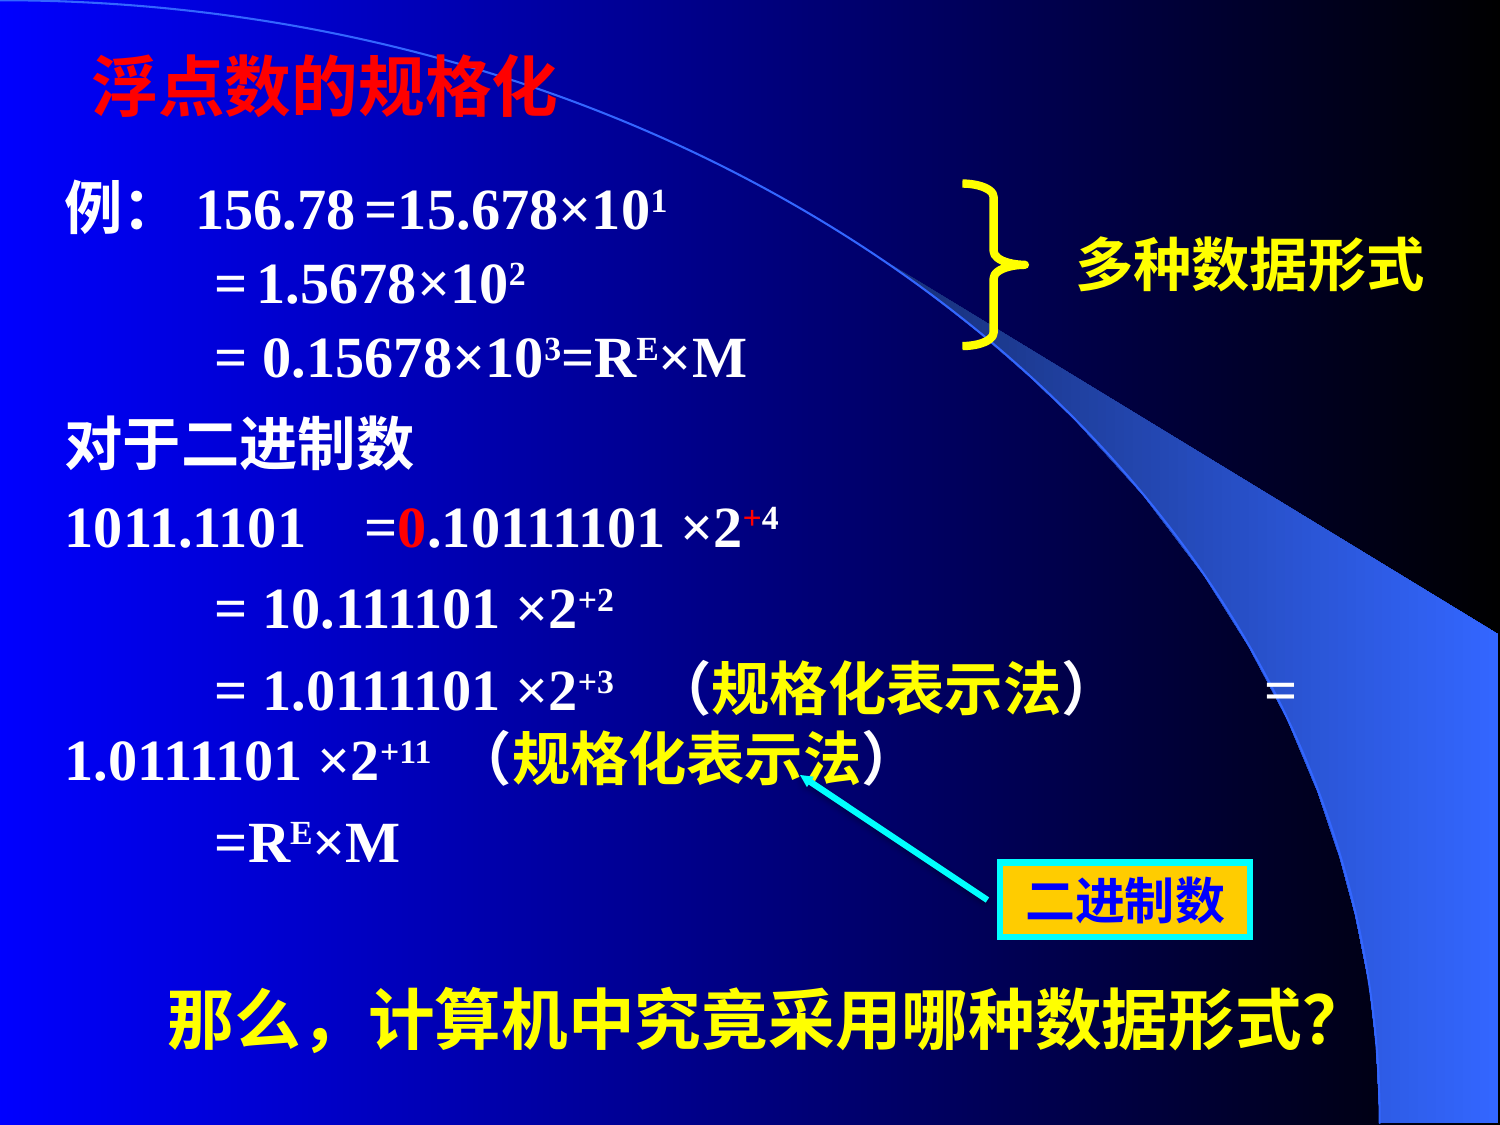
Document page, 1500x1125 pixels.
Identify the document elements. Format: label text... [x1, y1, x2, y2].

text_box [962, 183, 1025, 347]
text_box 例：156.78 =15.678×101 = 1.5678×102 = 0.15678×103=RE×M [50, 149, 1500, 463]
text_box 那么，计算机中究竟采用哪种数据形式？ [37, 962, 1500, 1066]
text_box 二进制数 [999, 862, 1250, 938]
text_box [799, 774, 990, 903]
text_box 多种数据形式 [1037, 221, 1463, 306]
text_box 浮点数的规格化 [37, 37, 613, 125]
text_box 对于二进制数 1011.1101 =0.10111101 ×2+4 = 10.111101 ×2+2 = 1.0111101 ×2+3 （规格化表示法） = 1.0111101 ×2+11 （规格化表示法） =RE×M [49, 399, 1413, 882]
